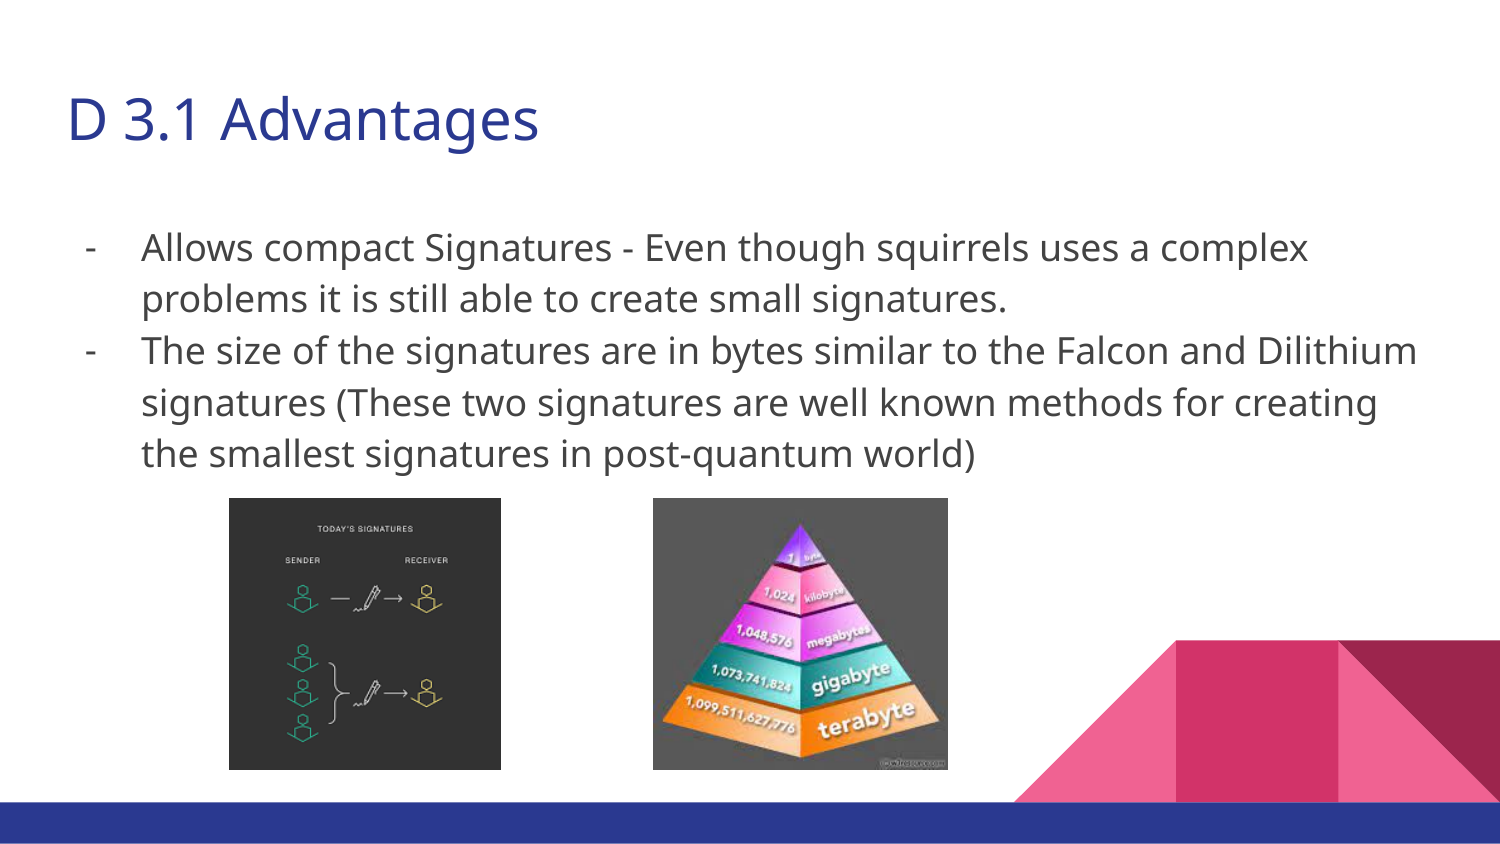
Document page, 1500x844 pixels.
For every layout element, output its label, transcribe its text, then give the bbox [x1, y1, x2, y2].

picture [652, 498, 948, 771]
title D 3.1 Advantages [51, 67, 1449, 167]
picture [229, 498, 501, 771]
list Allows compact Signatures - Even though squirrels uses a complex problems it is still able to create small signatures. The size of the signatures are in bytes similar to the Falcon and Dilithium signatures (These two signatures are well known methods for creating the smallest signatures in post-quantum world) [51, 201, 1449, 750]
